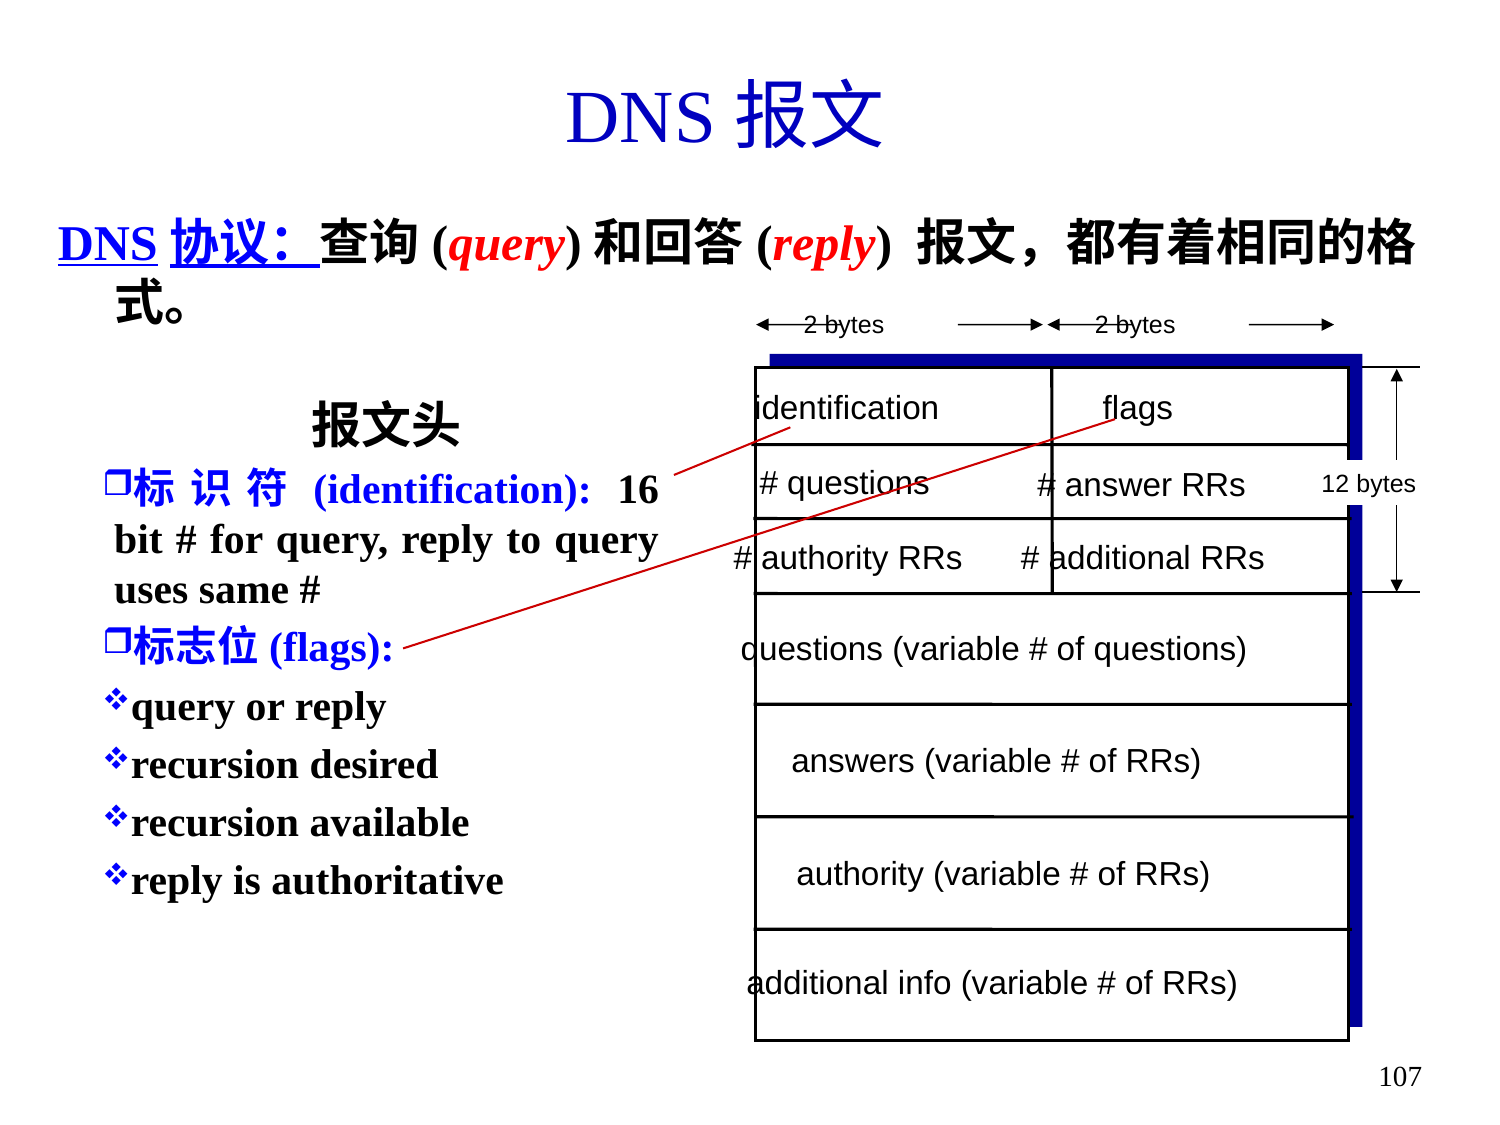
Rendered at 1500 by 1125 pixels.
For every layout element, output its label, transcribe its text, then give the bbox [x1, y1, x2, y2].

title DNS报文 [87, 37, 1363, 188]
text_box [1047, 300, 1335, 347]
list DNS协议：查询(query)和回答(reply) 报文，都有着相同的格式。 [42, 203, 1481, 292]
slide_number 107 [1362, 1050, 1438, 1125]
text_box 12 bytes [1366, 460, 1392, 505]
text_box 报文头 标识符(identification): 16 bit # for query, reply to query uses same # 标志位(flags): query or reply recursion desired recursion available reply is authoritative [87, 385, 674, 1016]
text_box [750, 353, 1363, 1041]
text_box 12 bytes [1401, 460, 1500, 505]
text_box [755, 300, 1044, 347]
